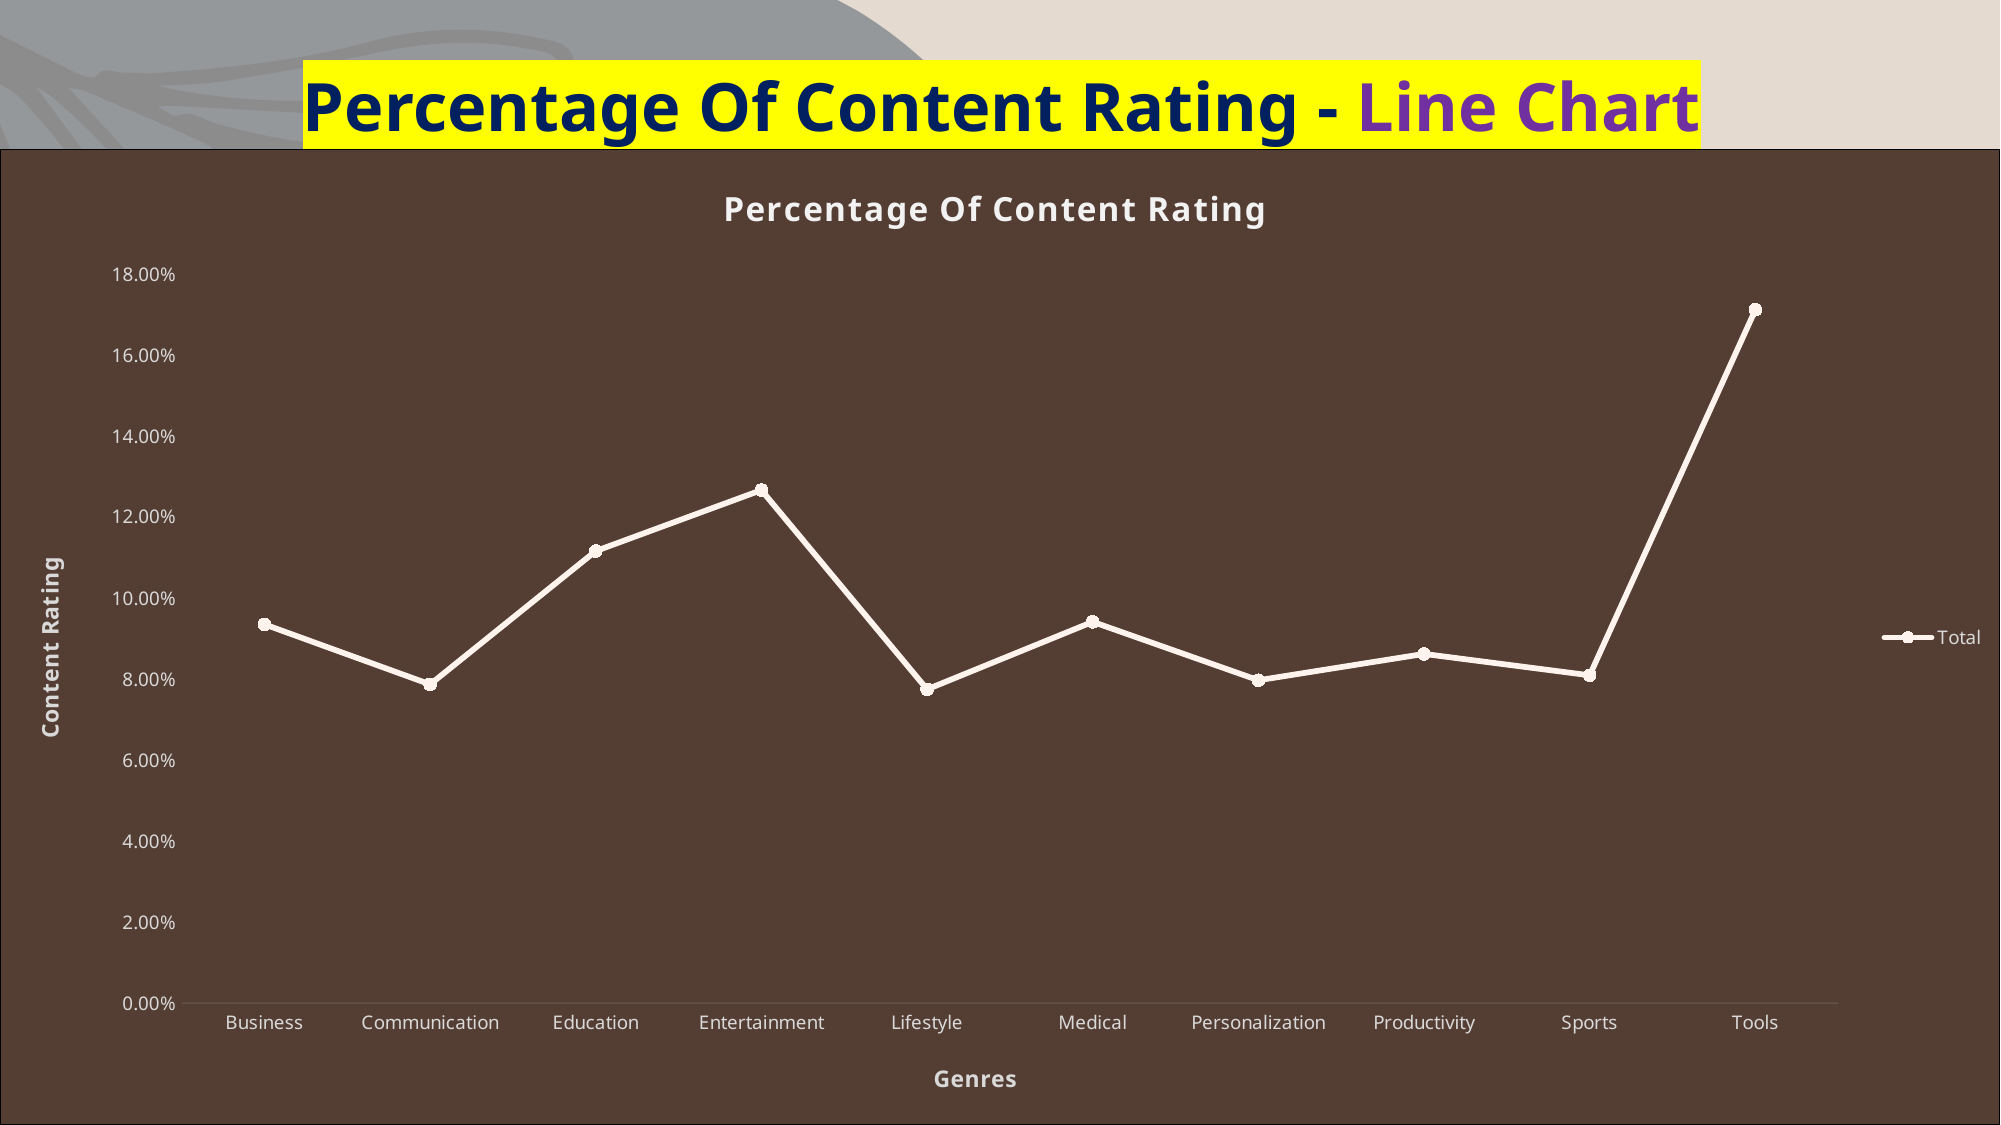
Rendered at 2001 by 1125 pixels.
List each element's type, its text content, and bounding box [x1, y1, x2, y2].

text_box Percentage Of Content Rating - Line Chart [107, 45, 1897, 149]
chart [0, 149, 2000, 1125]
